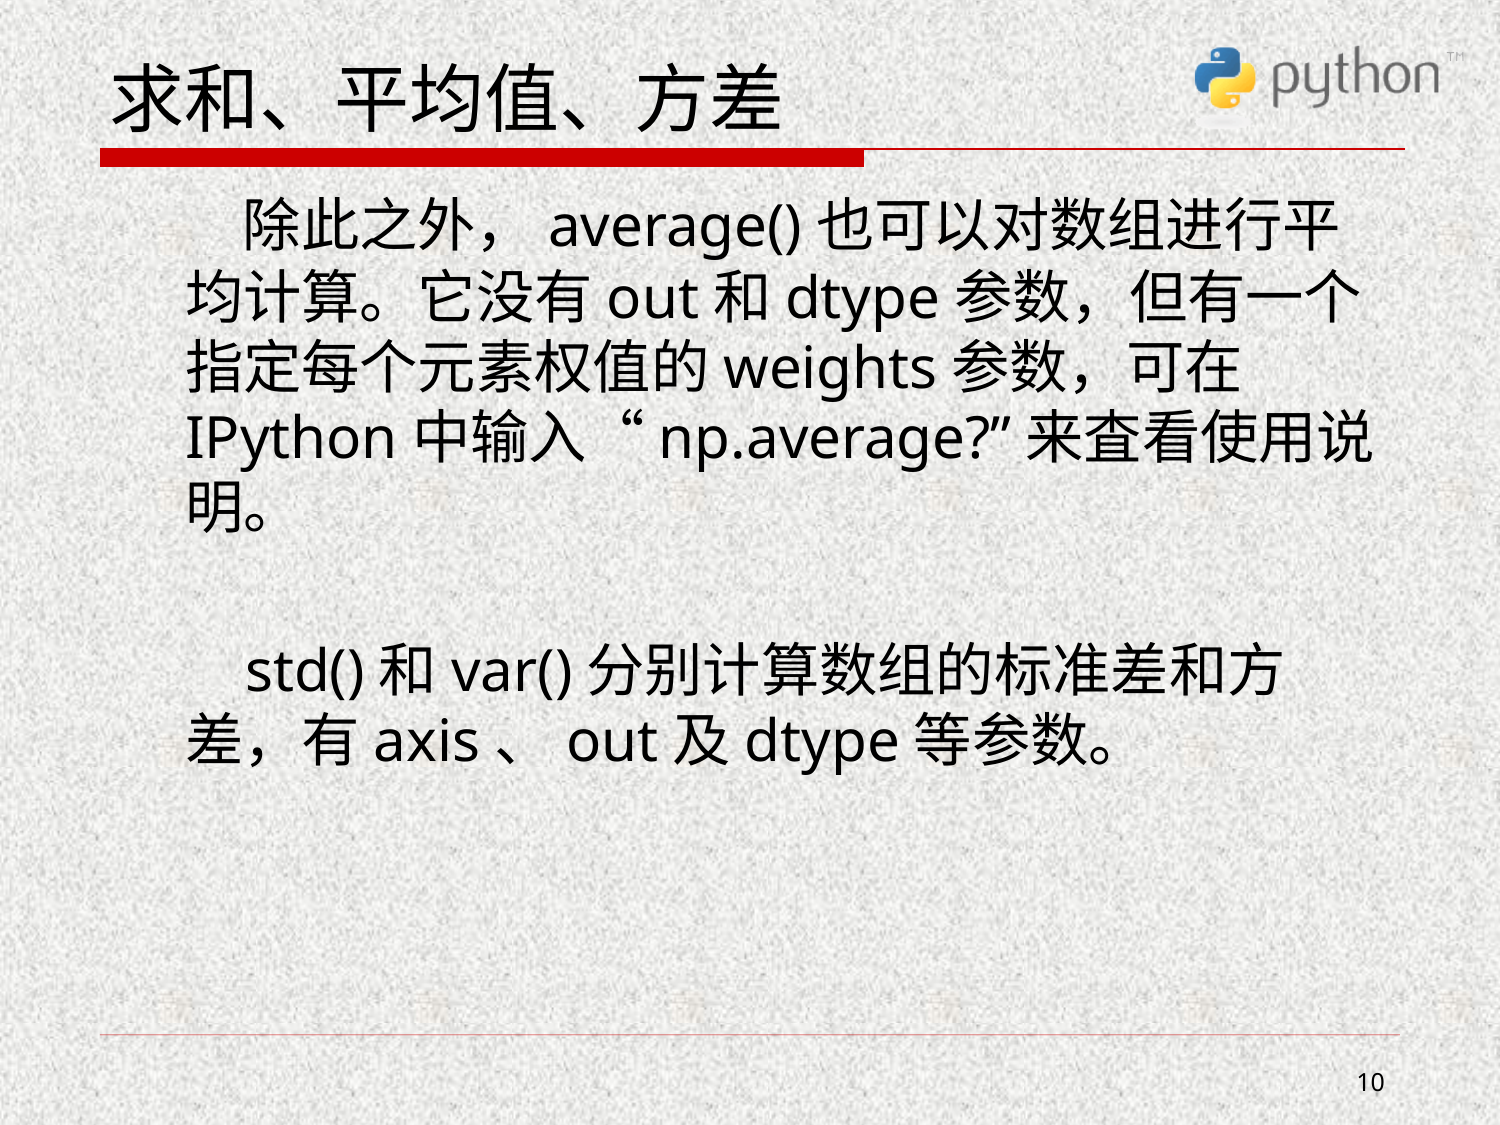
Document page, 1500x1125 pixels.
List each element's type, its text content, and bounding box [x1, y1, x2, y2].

title 求和、平均值、方差 [94, 50, 1407, 149]
list 除此之外，average()也可以对数组进行平均计算。它没有out和dtype参数，但有一个指定每个元素权值的weights参数，可在IPython中输入“np.average?”来査看使用说明。 std()和var()分别计算数组的标准差和方差，有axis、out及dtype等参数。 [92, 172, 1406, 988]
picture [0, 0, 1500, 1125]
slide_number 10 [1074, 1058, 1401, 1103]
